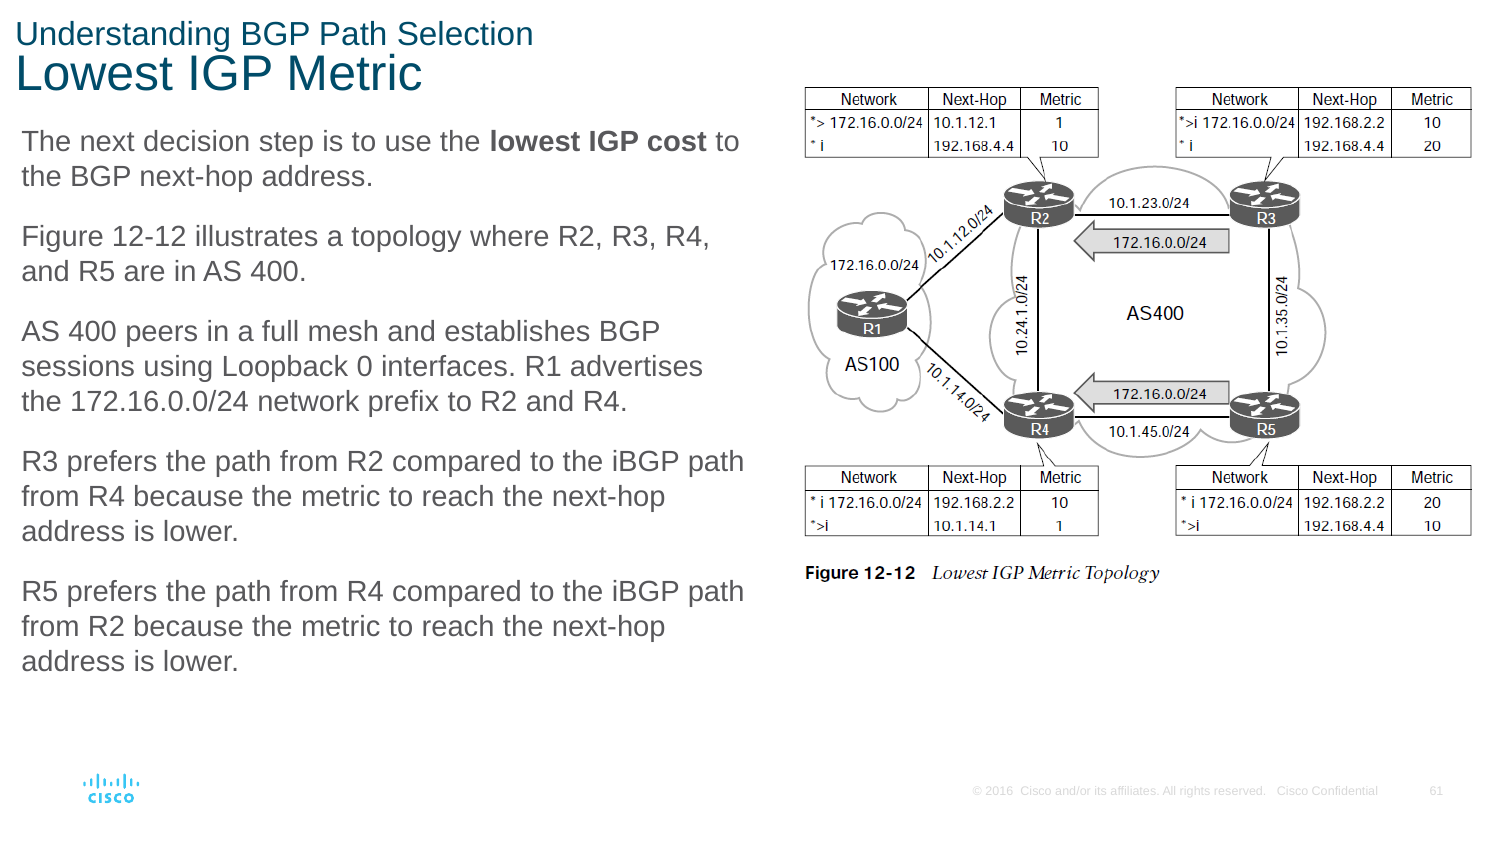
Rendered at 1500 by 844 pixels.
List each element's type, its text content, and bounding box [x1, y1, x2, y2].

title Understanding BGP Path Selection Lowest IGP Metric [0, 0, 1477, 121]
picture [797, 77, 1478, 585]
list The next decision step is to use the lowest IGP cost to the BGP next-hop address. Figure 12-12 illustrates a topology where R2, R3, R4, and R5 are in AS 400. AS 400 peers in a full mesh and establishes BGP sessions using Loopback 0 interfaces. R1 advertises the 172.16.0.0/24 network prefix to R2 and R4. R3 prefers the path from R2 compared to the iBGP path from R4 because the metric to reach the next-hop address is lower. R5 prefers the path from R4 compared to the iBGP path from R2 because the metric to reach the next-hop address is lower. [6, 114, 762, 760]
